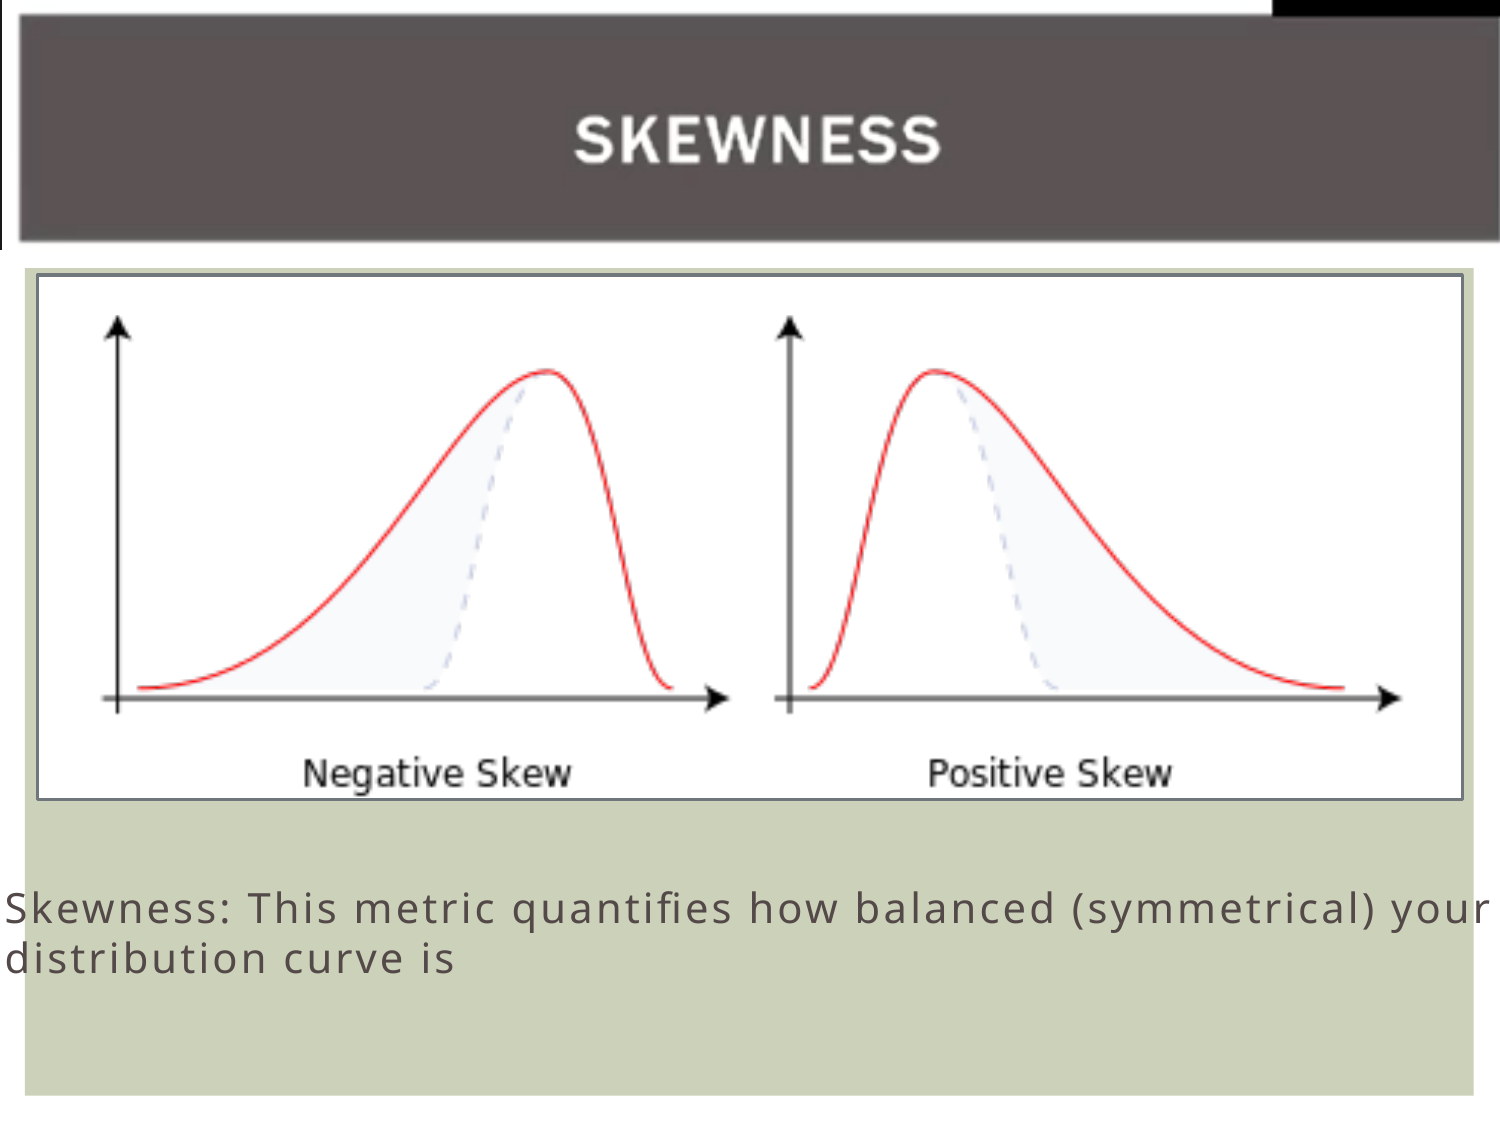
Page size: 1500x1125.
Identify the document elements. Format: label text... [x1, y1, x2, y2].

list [0, 0, 1500, 251]
text_box [36, 273, 1464, 801]
text_box Skewness: This metric quantifies how balanced (symmetrical) your distribution curve is [0, 874, 1500, 990]
picture [62, 315, 1422, 801]
